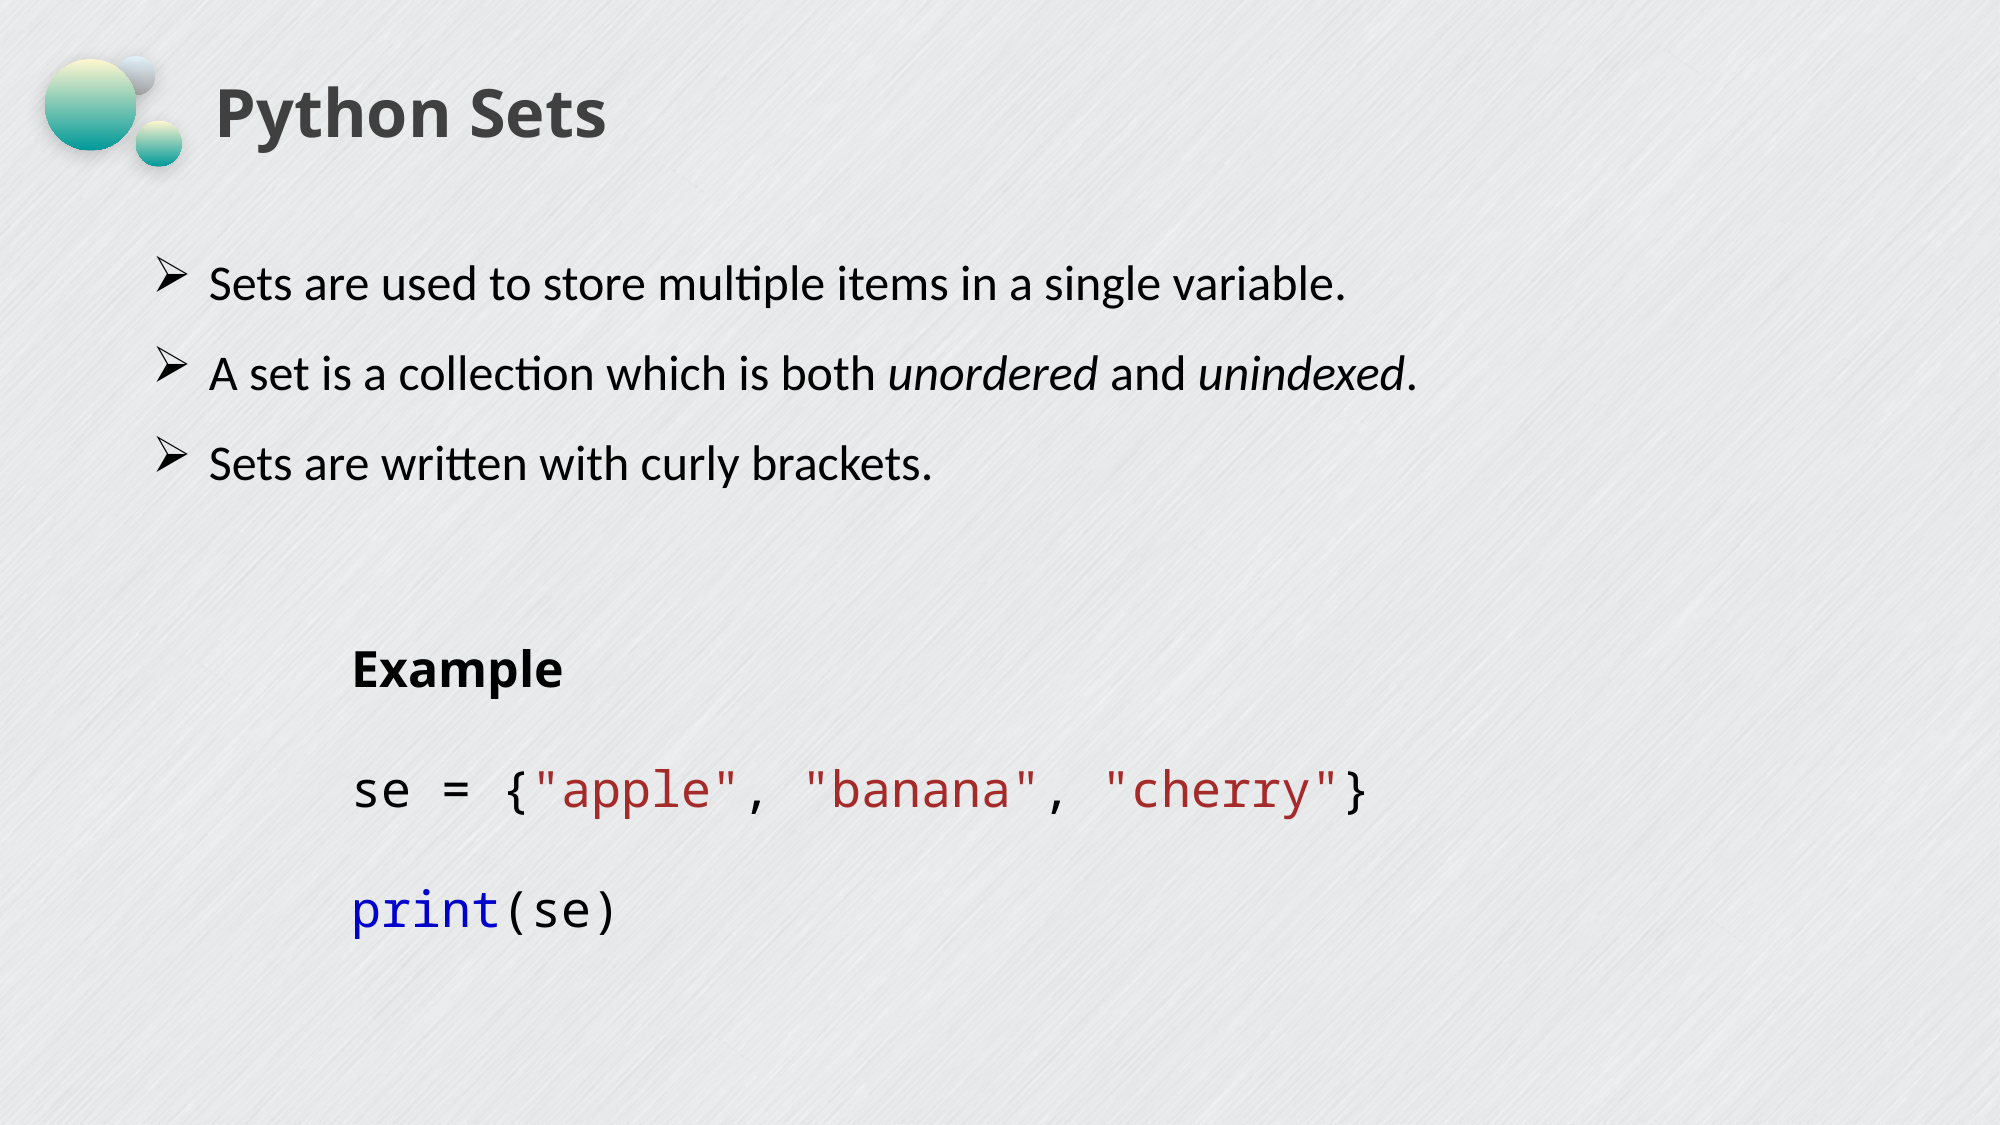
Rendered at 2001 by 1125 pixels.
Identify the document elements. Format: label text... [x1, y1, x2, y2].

text_box Example se = {"apple", "banana", "cherry"} print(se) [336, 600, 1629, 946]
text_box Sets are used to store multiple items in a single variable. A set is a collection which is both unordered and unindexed. Sets are written with curly brackets. [148, 216, 1817, 495]
title Python Sets [199, 71, 1058, 160]
